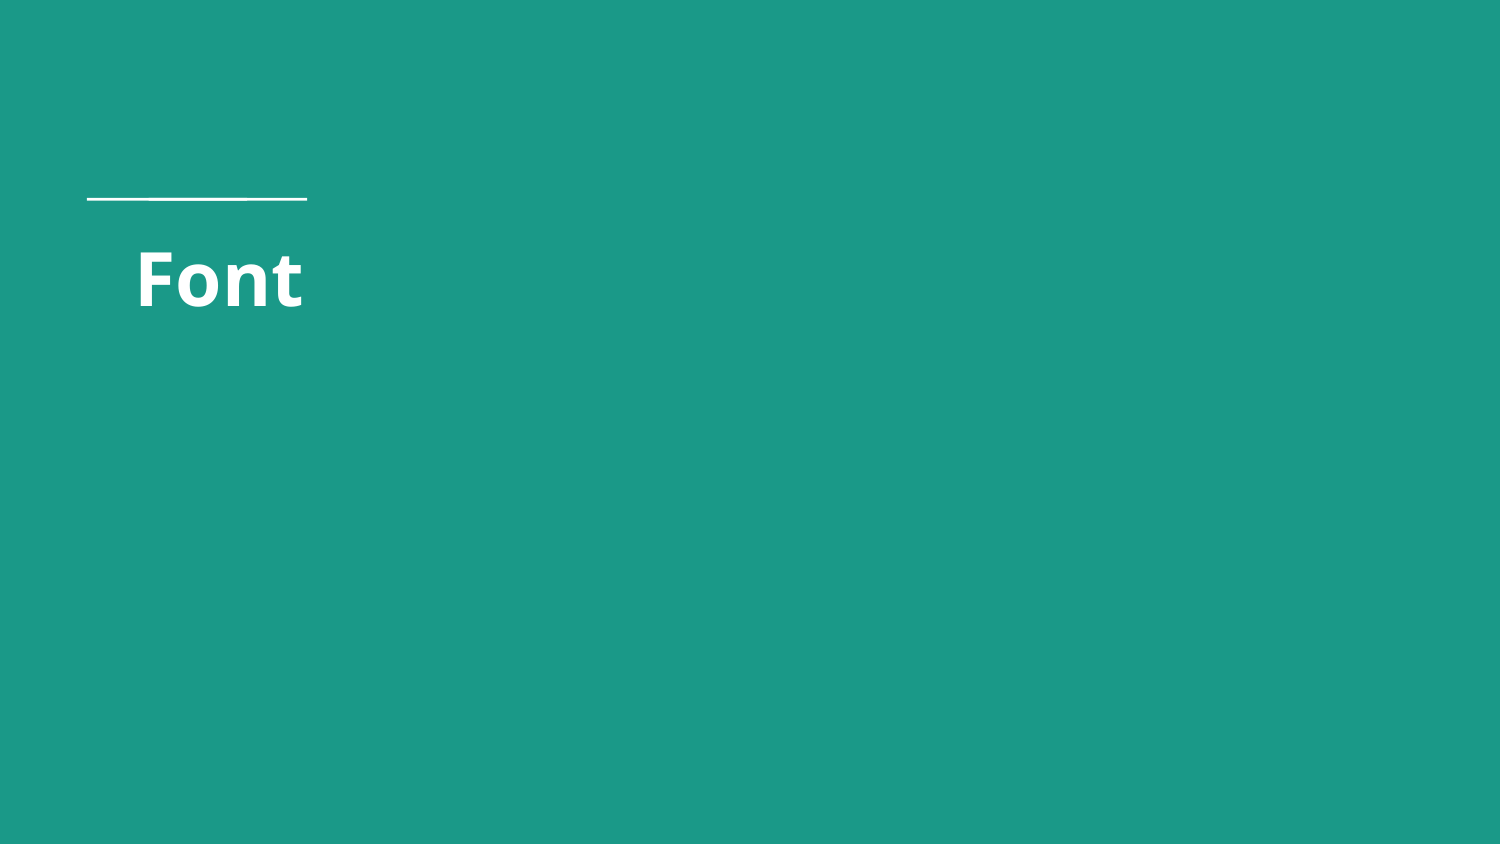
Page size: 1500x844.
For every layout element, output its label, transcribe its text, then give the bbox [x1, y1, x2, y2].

title Font [119, 216, 1381, 466]
